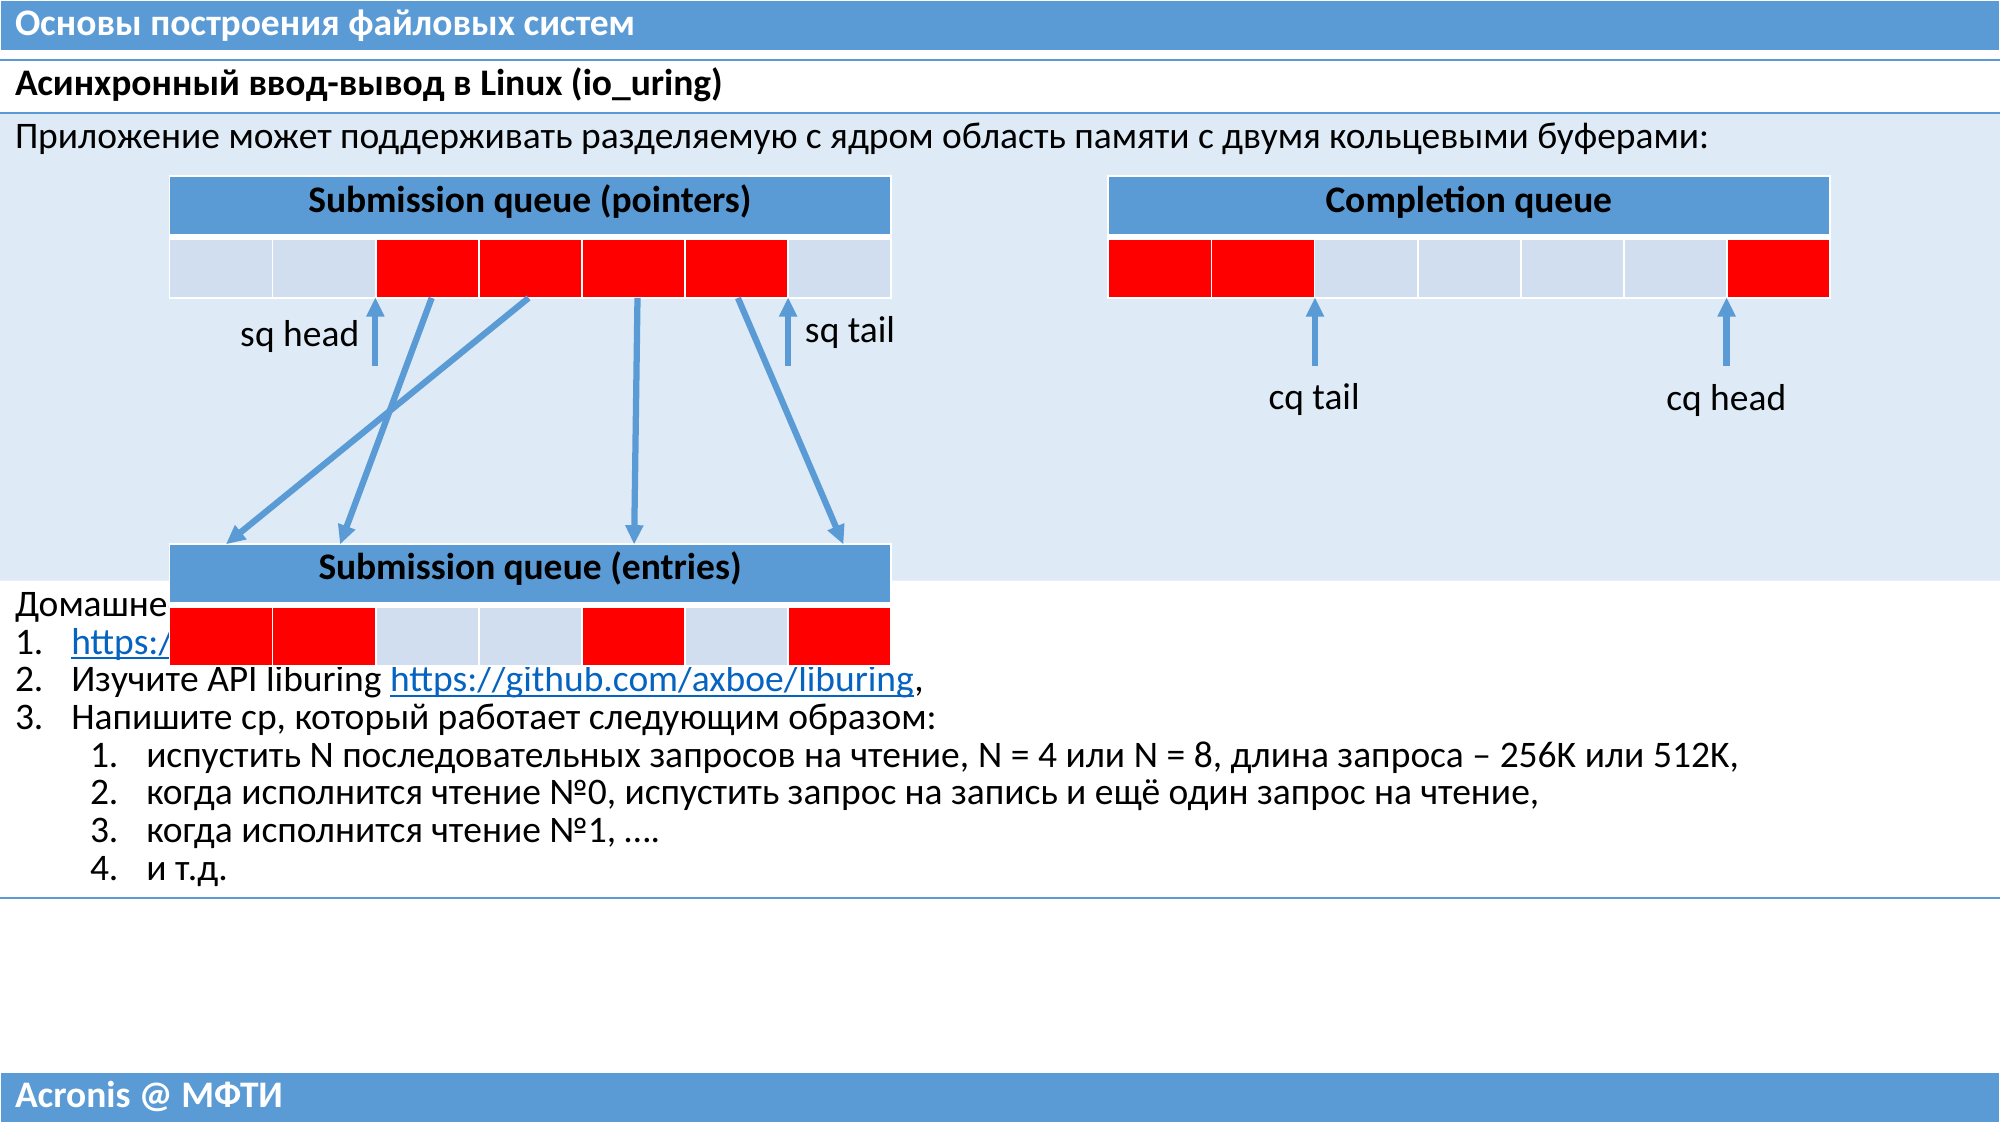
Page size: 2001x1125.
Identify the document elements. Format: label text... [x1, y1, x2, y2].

table_cell [789, 608, 890, 665]
table_header Submission queue (pointers) [170, 177, 890, 234]
table_header Completion queue [1109, 177, 1829, 234]
table_cell Домашнее задание: https://lwn.net/Articles/776703/, Изучите API liburing https://github.com/axboe/liburing, Напишите cp, который работает следующим образом: испустить N последовательных запросов на чтение, N = 4 или N = 8, длина запроса – 256K или 512K, когда исполнится чтение №0, испустить запрос на запись и ещё один запрос на чтение, когда исполнится чтение №1, …. и т.д. [0, 581, 2000, 897]
table_header Acronis @ МФТИ [1, 1073, 1999, 1122]
text_box cq head [1649, 365, 1804, 426]
table_cell [273, 608, 375, 665]
table_cell [1625, 240, 1726, 297]
table_cell [686, 240, 787, 297]
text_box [226, 297, 529, 544]
table_cell [377, 608, 478, 665]
table_cell [583, 608, 684, 665]
table_cell [1315, 240, 1417, 297]
table_cell [480, 608, 581, 665]
table_header Основы построения файловых систем [1, 1, 1999, 50]
text_box sq tail [844, 297, 915, 358]
table_cell [273, 240, 375, 297]
table_cell [686, 608, 787, 665]
table_cell [1419, 240, 1520, 297]
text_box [737, 297, 844, 544]
table_cell [1728, 240, 1829, 297]
table_header Асинхронный ввод-вывод в Linux (io_uring) [0, 61, 2000, 112]
table_cell [789, 240, 890, 297]
table_cell [1212, 240, 1314, 297]
table_cell [583, 240, 684, 297]
table_cell [377, 240, 478, 297]
table_cell [170, 608, 272, 665]
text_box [634, 297, 638, 544]
table_cell [1109, 240, 1211, 297]
table_cell [480, 240, 581, 297]
table_cell [170, 240, 272, 297]
table_cell Приложение может поддерживать разделяемую с ядром область памяти с двумя кольцевыми буферами: [0, 114, 2000, 581]
table_cell [1522, 240, 1623, 297]
table_header Submission queue (entries) [170, 545, 890, 602]
text_box cq tail [1249, 364, 1380, 425]
